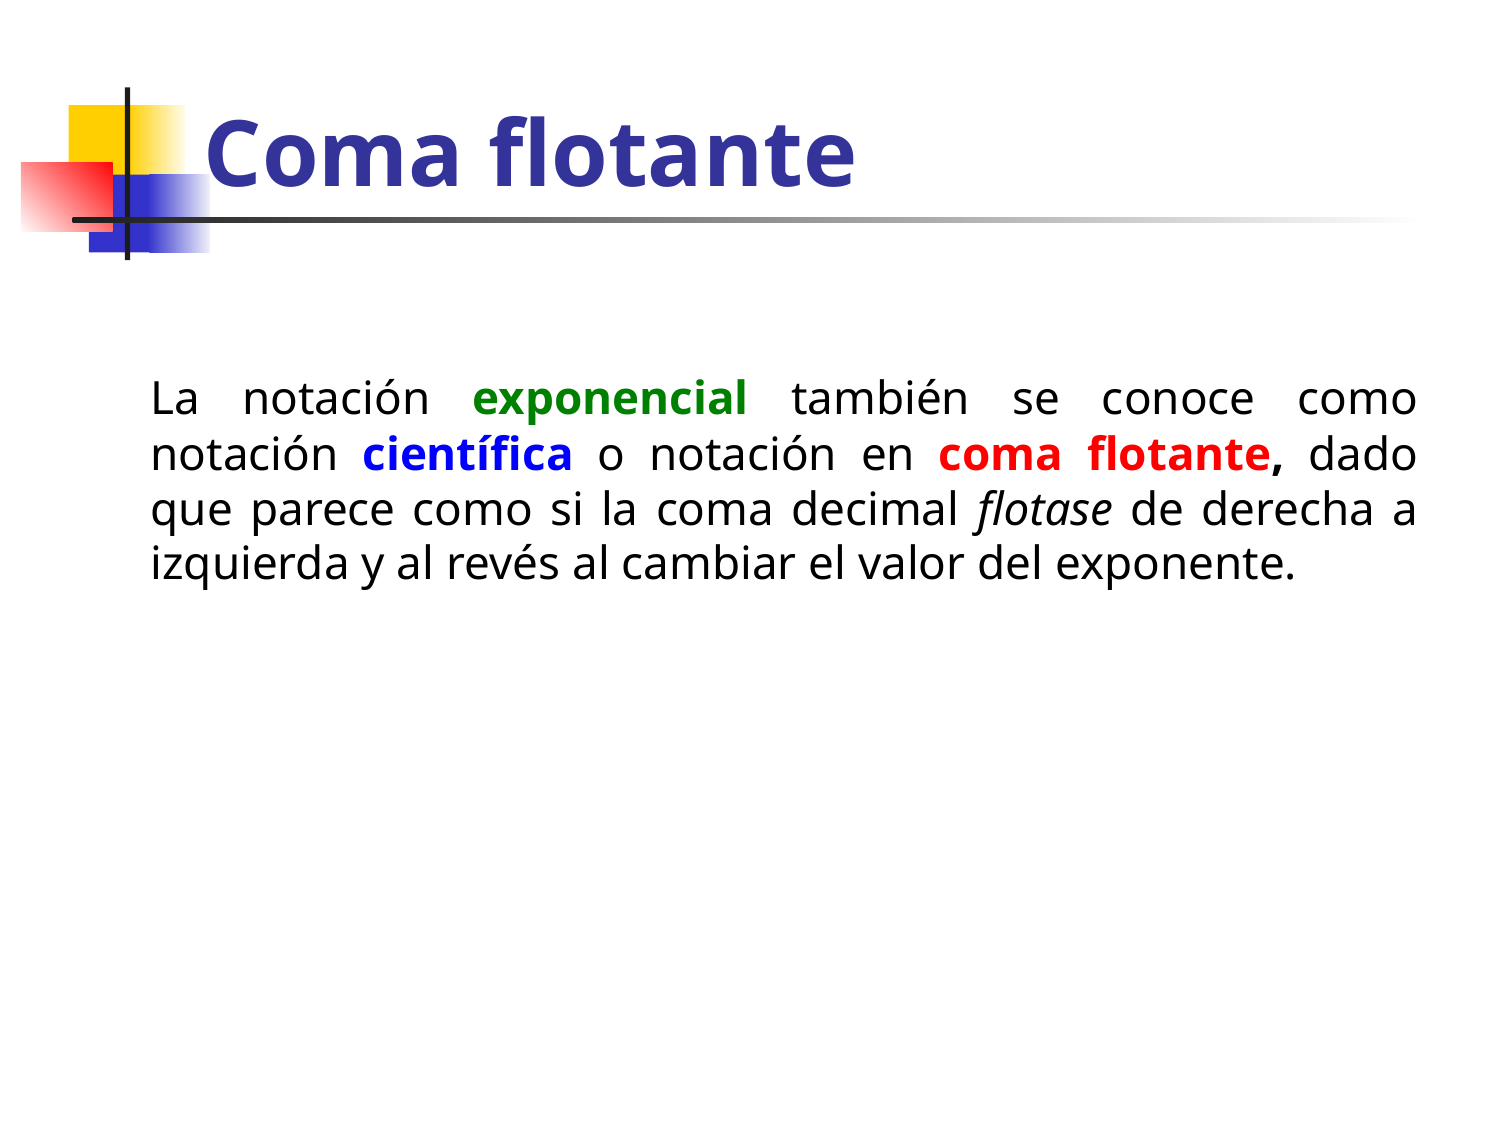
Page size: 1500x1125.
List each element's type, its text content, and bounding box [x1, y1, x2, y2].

title Coma flotante [188, 35, 1468, 213]
list La notación exponencial también se conoce como notación científica o notación en coma flotante, dado que parece como si la coma decimal flotase de derecha a izquierda y al revés al cambiar el valor del exponente. [135, 361, 1434, 740]
